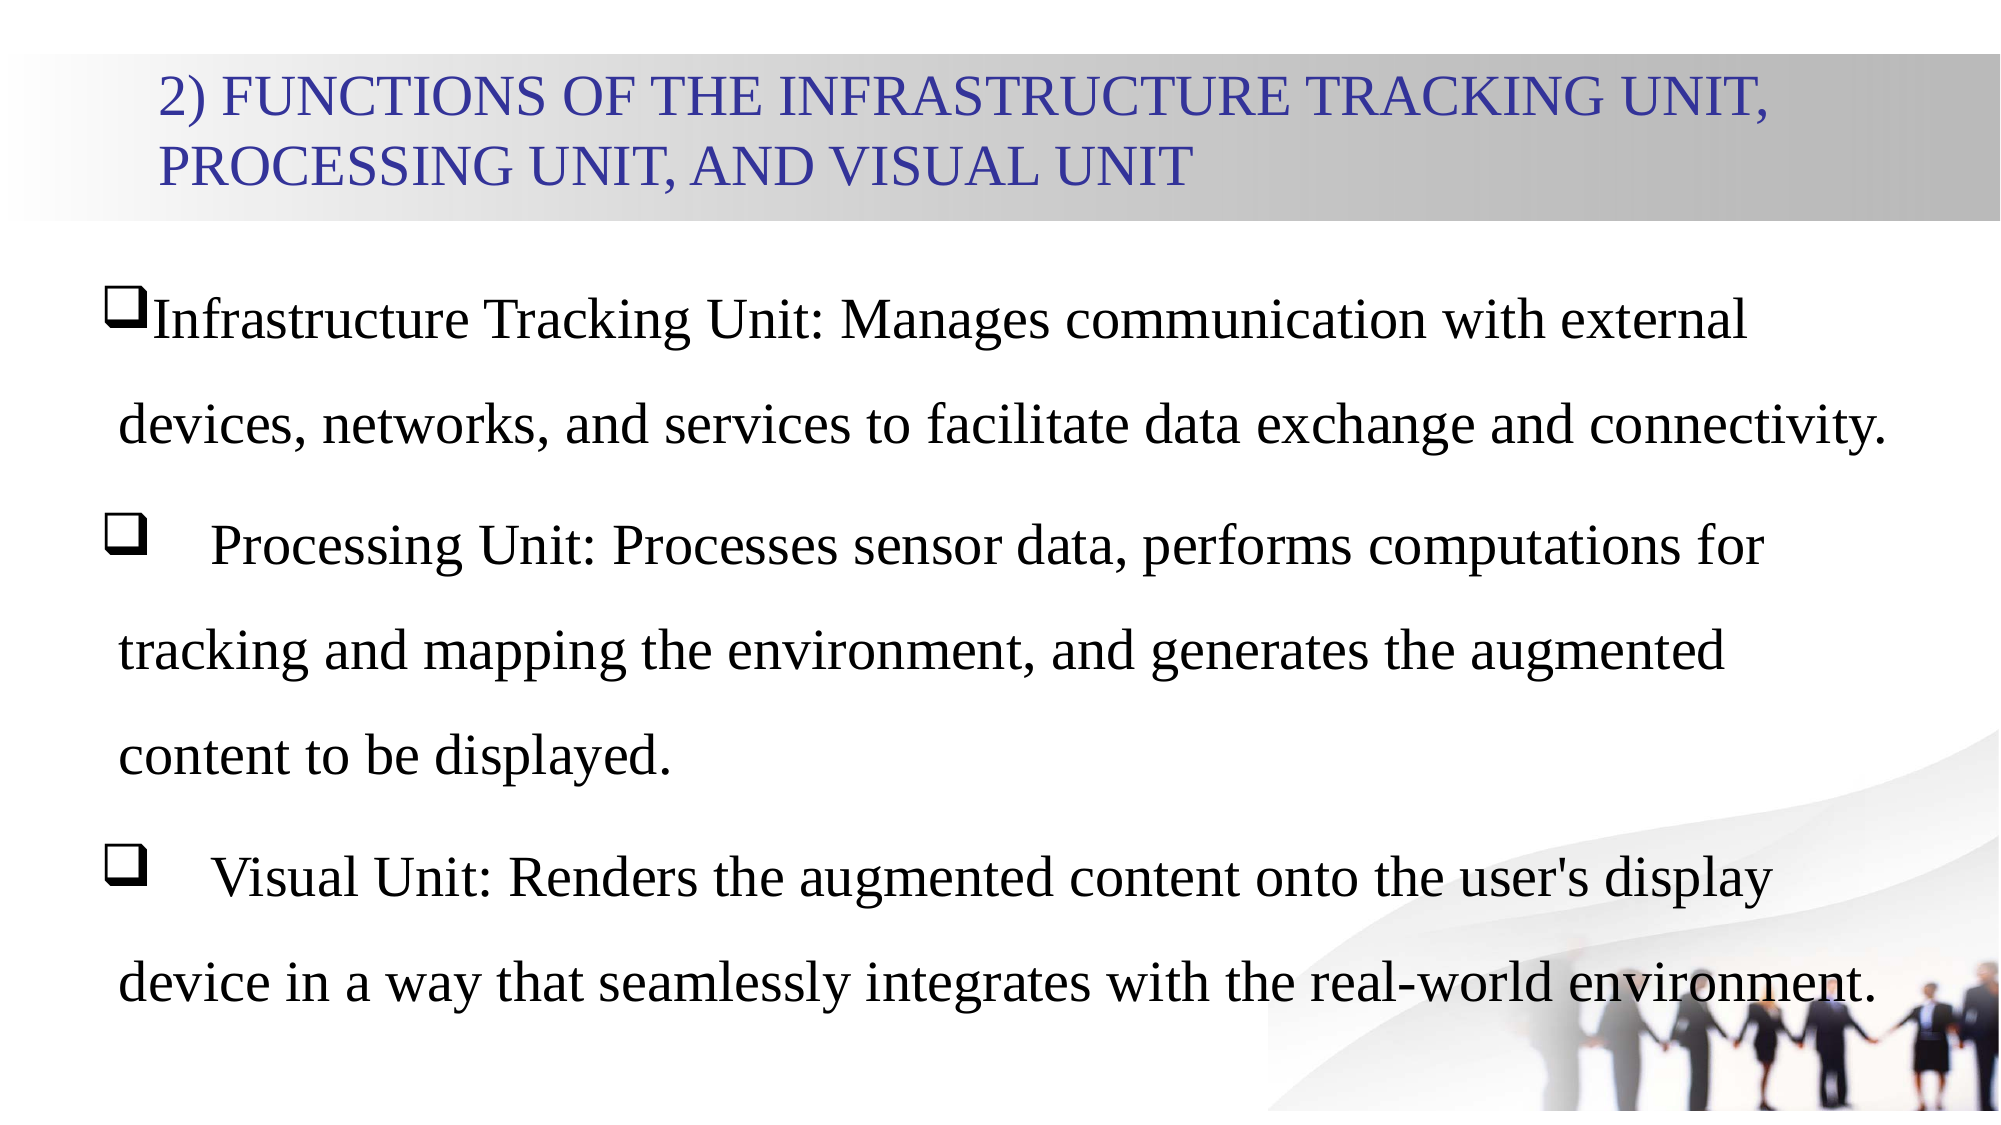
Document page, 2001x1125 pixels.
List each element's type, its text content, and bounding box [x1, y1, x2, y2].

list Infrastructure Tracking Unit: Manages communication with external devices, networks, and services to facilitate data exchange and connectivity. Processing Unit: Processes sensor data, performs computations for tracking and mapping the environment, and generates the augmented content to be displayed. Visual Unit: Renders the augmented content onto the user's display device in a way that seamlessly integrates with the real-world environment. [85, 237, 1915, 1065]
picture [1268, 728, 1999, 1111]
title 2) FUNCTIONS OF THE INFRASTRUCTURE TRACKING UNIT, PROCESSING UNIT, AND VISUAL UNIT [143, 33, 1944, 222]
